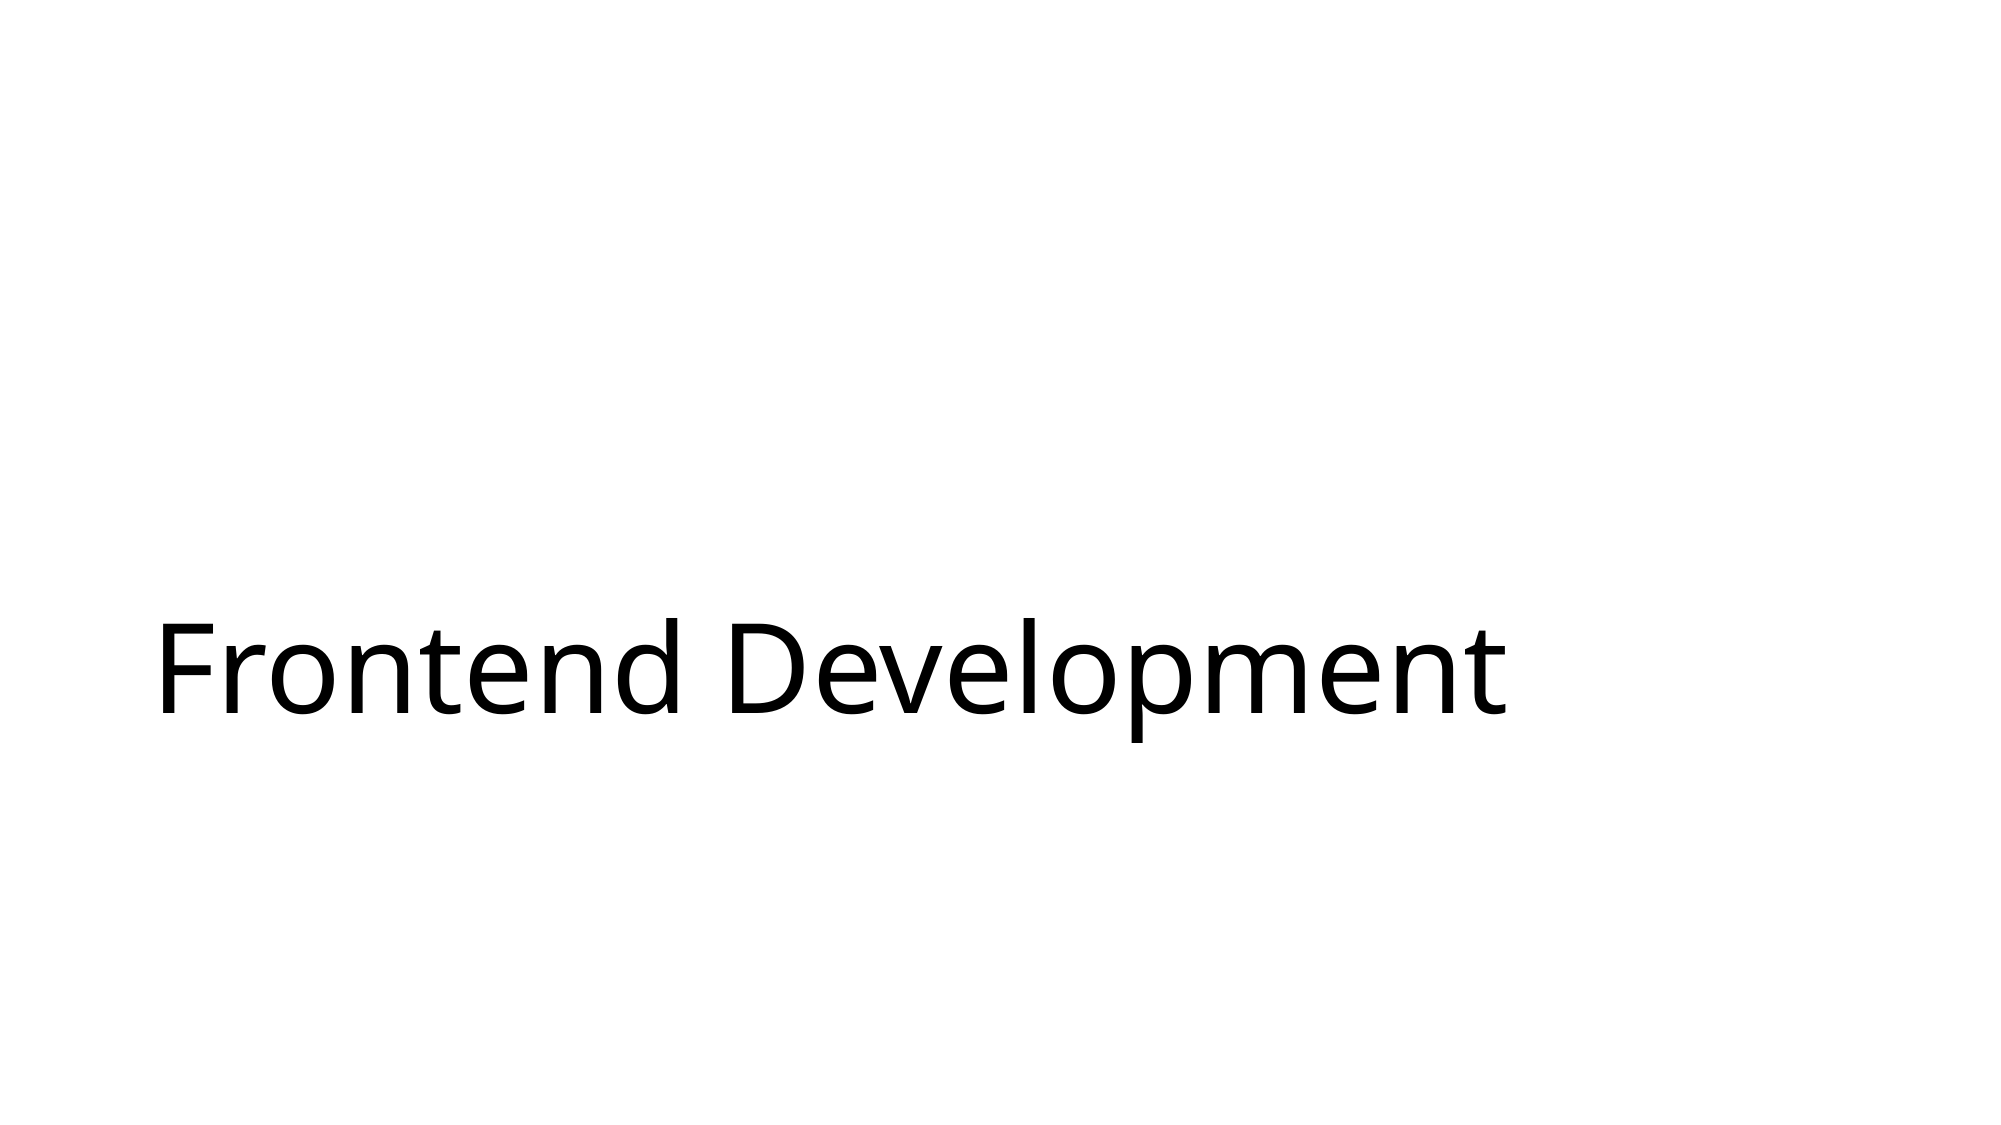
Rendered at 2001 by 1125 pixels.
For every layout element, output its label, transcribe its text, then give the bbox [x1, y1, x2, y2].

title Frontend Development [136, 280, 1862, 749]
